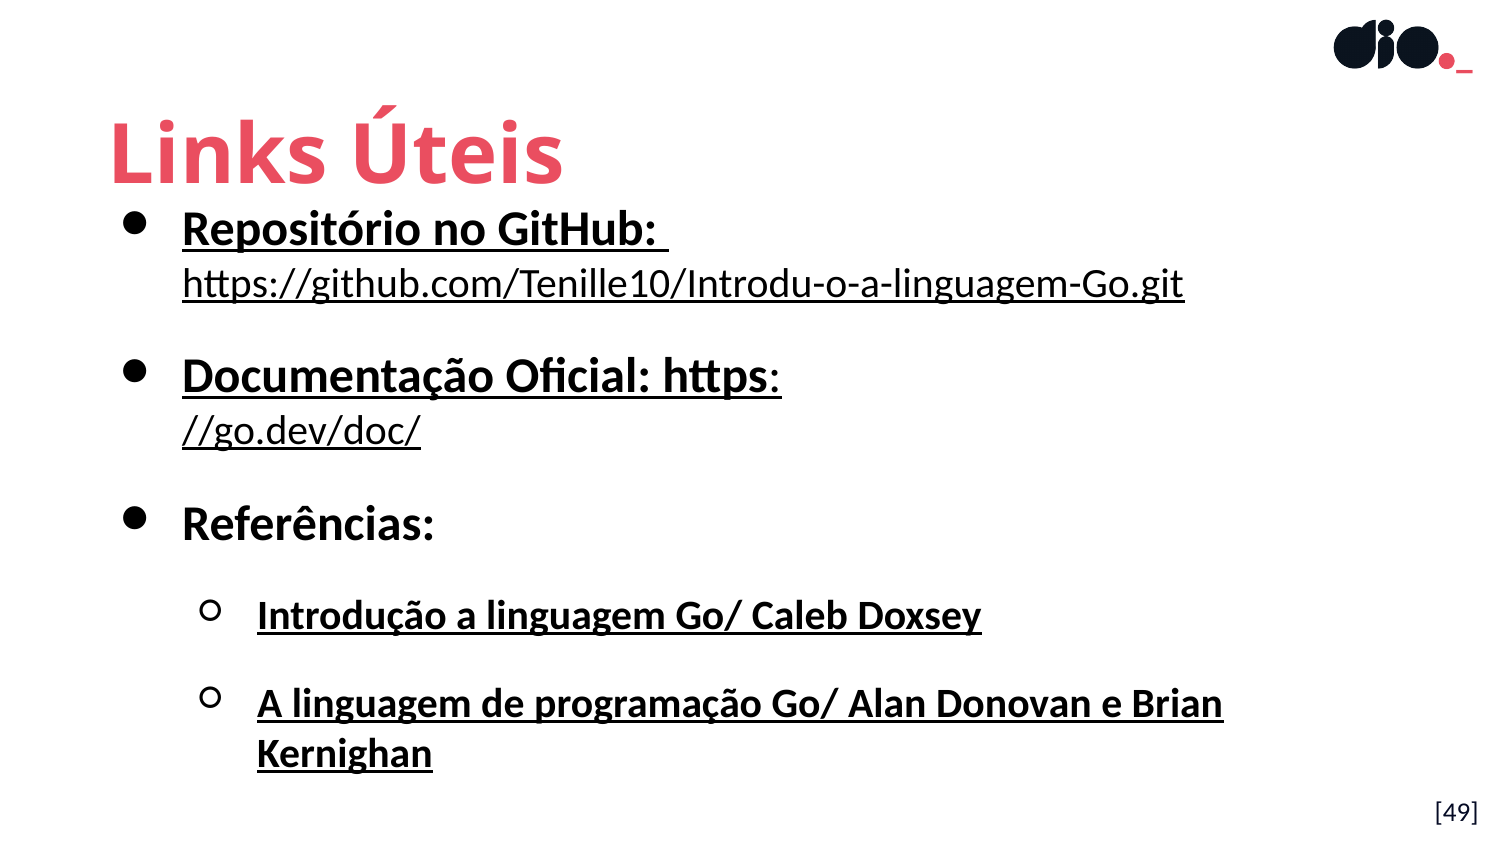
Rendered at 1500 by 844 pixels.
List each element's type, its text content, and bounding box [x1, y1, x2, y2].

slide_number [49] [1403, 779, 1494, 844]
text_box Repositório no GitHub: https://github.com/Tenille10/Introdu-o-a-linguagem-Go.git Documentação Oficial: https: //go.dev/doc/ Referências: Introdução a linguagem Go/ Caleb Doxsey A linguagem de programação Go/ Alan Donovan e Brian Kernighan [92, 213, 1408, 748]
text_box Links Úteis [92, 73, 1408, 213]
picture [1333, 19, 1473, 74]
